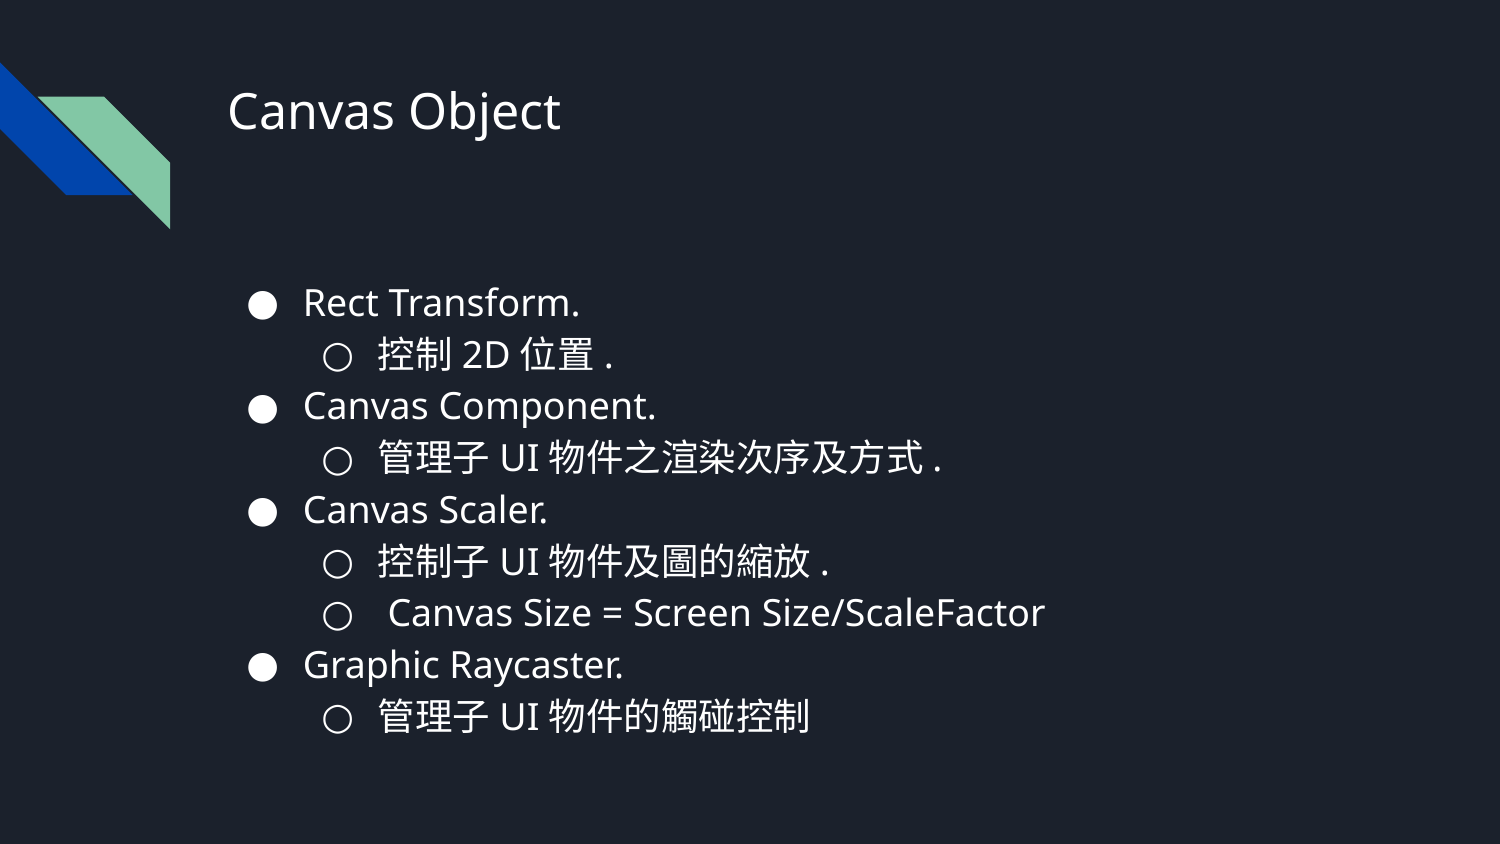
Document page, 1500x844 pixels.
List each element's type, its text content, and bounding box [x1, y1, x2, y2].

title Canvas Object [212, 64, 1368, 215]
list Rect Transform. 控制2D位置. Canvas Component. 管理子UI物件之渲染次序及方式. Canvas Scaler. 控制子UI物件及圖的縮放. Canvas Size = Screen Size/ScaleFactor Graphic Raycaster. 管理子UI物件的觸碰控制 [212, 257, 1368, 735]
